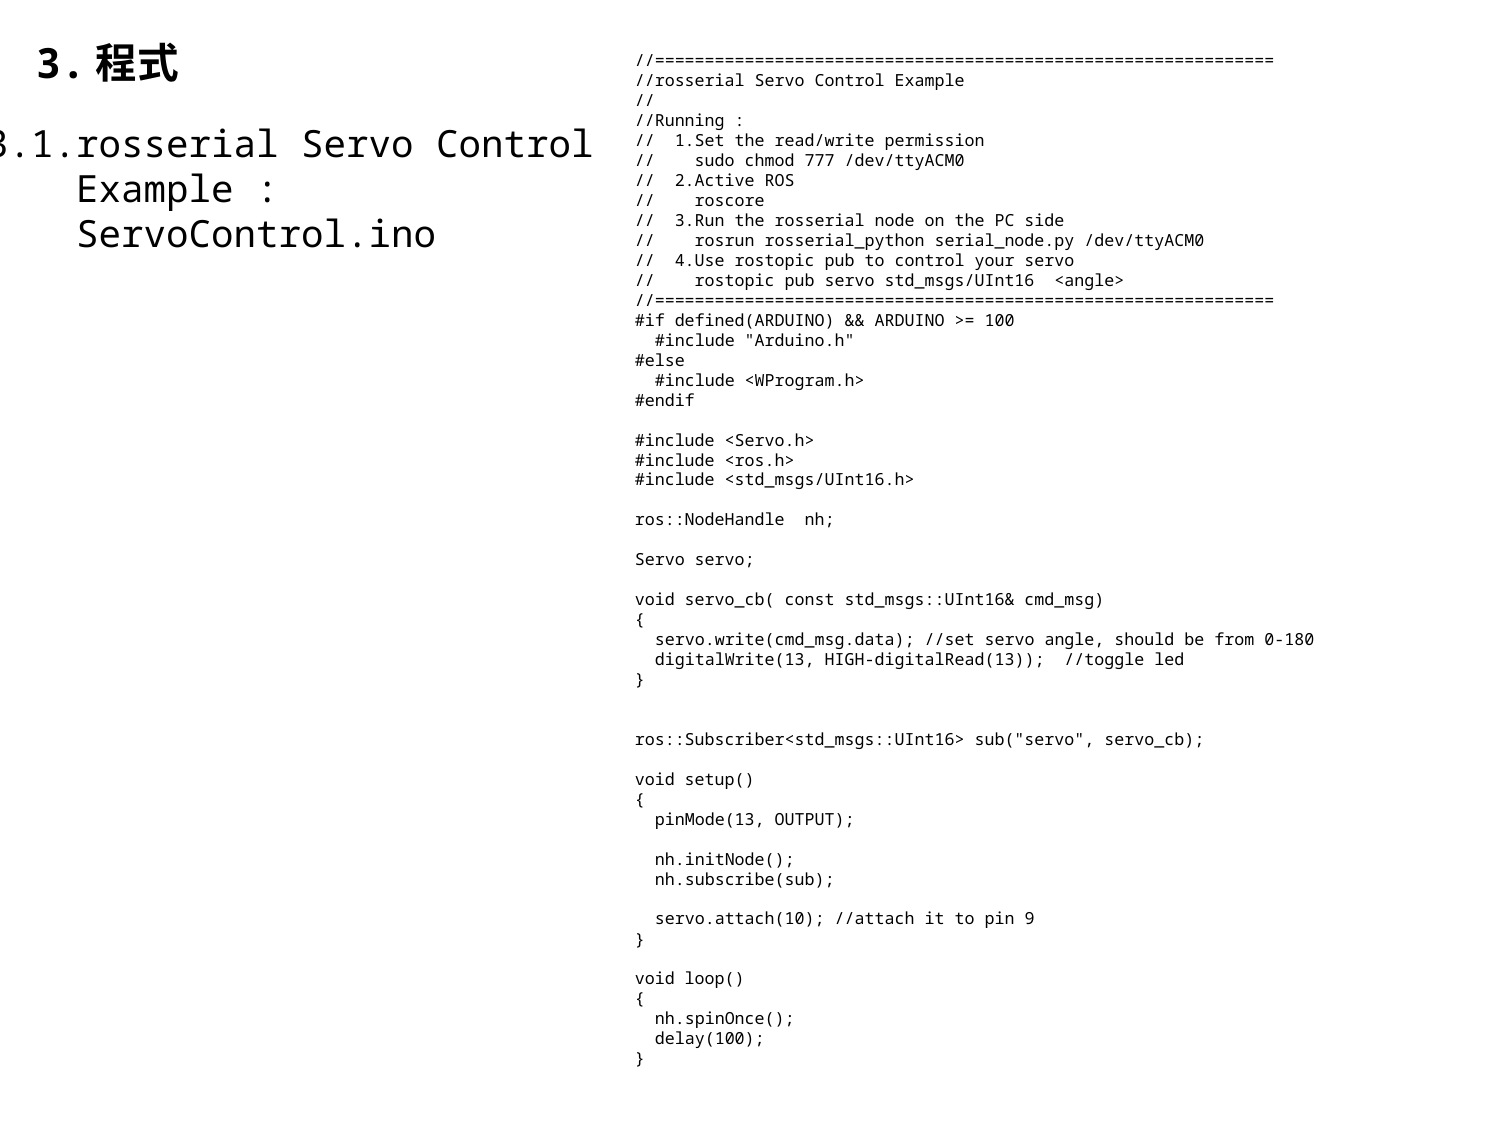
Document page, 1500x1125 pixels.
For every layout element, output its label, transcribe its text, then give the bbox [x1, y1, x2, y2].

text_box 3.1.rosserial Servo Control Example : ServoControl.ino [0, 112, 631, 262]
text_box 3.程式 [21, 29, 195, 95]
text_box //============================================================== //rosserial Servo Control Example // //Running : // 1.Set the read/write permission // sudo chmod 777 /dev/ttyACM0 // 2.Active ROS // roscore // 3.Run the rosserial node on the PC side // rosrun rosserial_python serial_node.py /dev/ttyACM0 // 4.Use rostopic pub to control your servo // rostopic pub servo std_msgs/UInt16 <angle> //============================================================== #if defined(ARDUINO) && ARDUINO >= 100 #include "Arduino.h" #else #include <WProgram.h> #endif #include <Servo.h> #include <ros.h> #include <std_msgs/UInt16.h> ros::NodeHandle nh; Servo servo; void servo_cb( const std_msgs::UInt16& cmd_msg) { servo.write(cmd_msg.data); //set servo angle, should be from 0-180 digitalWrite(13, HIGH-digitalRead(13)); //toggle led } ros::Subscriber<std_msgs::UInt16> sub("servo", servo_cb); void setup() { pinMode(13, OUTPUT); nh.initNode(); nh.subscribe(sub); servo.attach(10); //attach it to pin 9 } void loop() { nh.spinOnce(); delay(100); } [620, 42, 1459, 1076]
